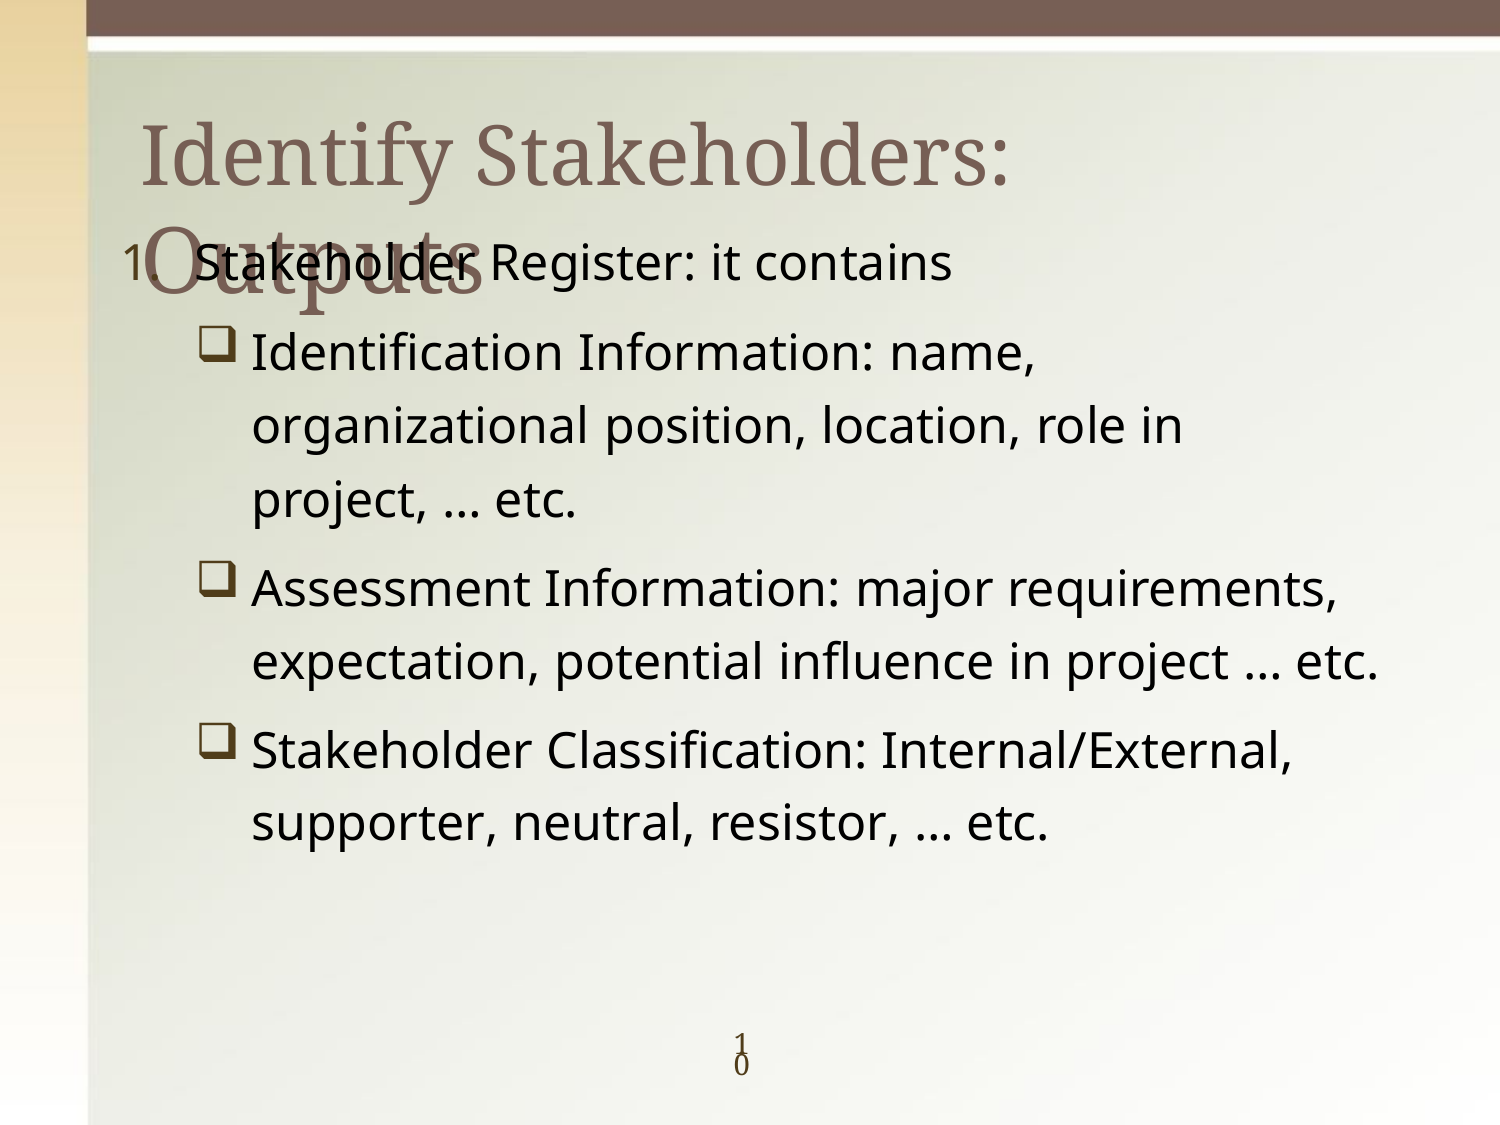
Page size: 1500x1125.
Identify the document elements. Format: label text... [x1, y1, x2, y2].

list Stakeholder Register: it contains Identification Information: name, organizational position, location, role in project, … etc. Assessment Information: major requirements, expectation, potential influence in project … etc. Stakeholder Classification: Internal/External, supporter, neutral, resistor, … etc. [79, 230, 1421, 869]
text_box [0, 0, 1500, 1125]
title Identify Stakeholders: Outputs [125, 79, 1375, 230]
text_box 10 [729, 1033, 755, 1066]
